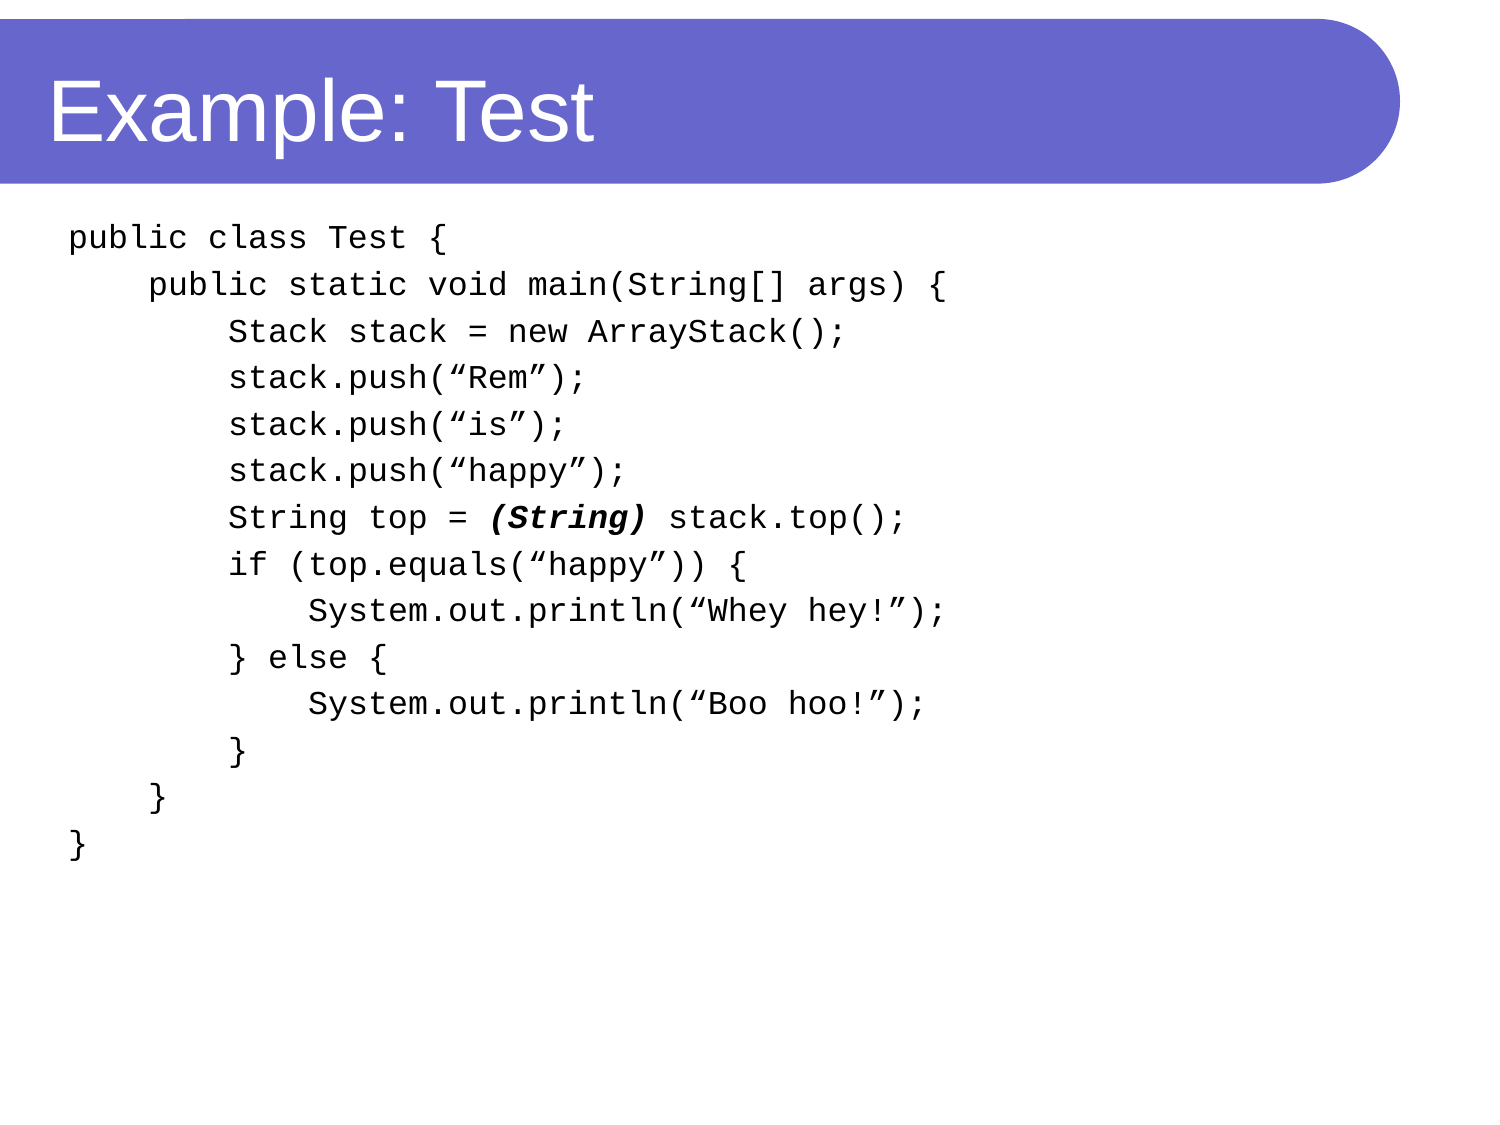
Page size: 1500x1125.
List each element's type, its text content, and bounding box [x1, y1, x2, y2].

title Example: Test [32, 31, 1347, 182]
list public class Test { public static void main(String[] args) { Stack stack = new ArrayStack(); stack.push(“Rem”); stack.push(“is”); stack.push(“happy”); String top = (String) stack.top(); if (top.equals(“happy”)) { System.out.println(“Whey hey!”); } else { System.out.println(“Boo hoo!”); } } } [53, 208, 1447, 1071]
